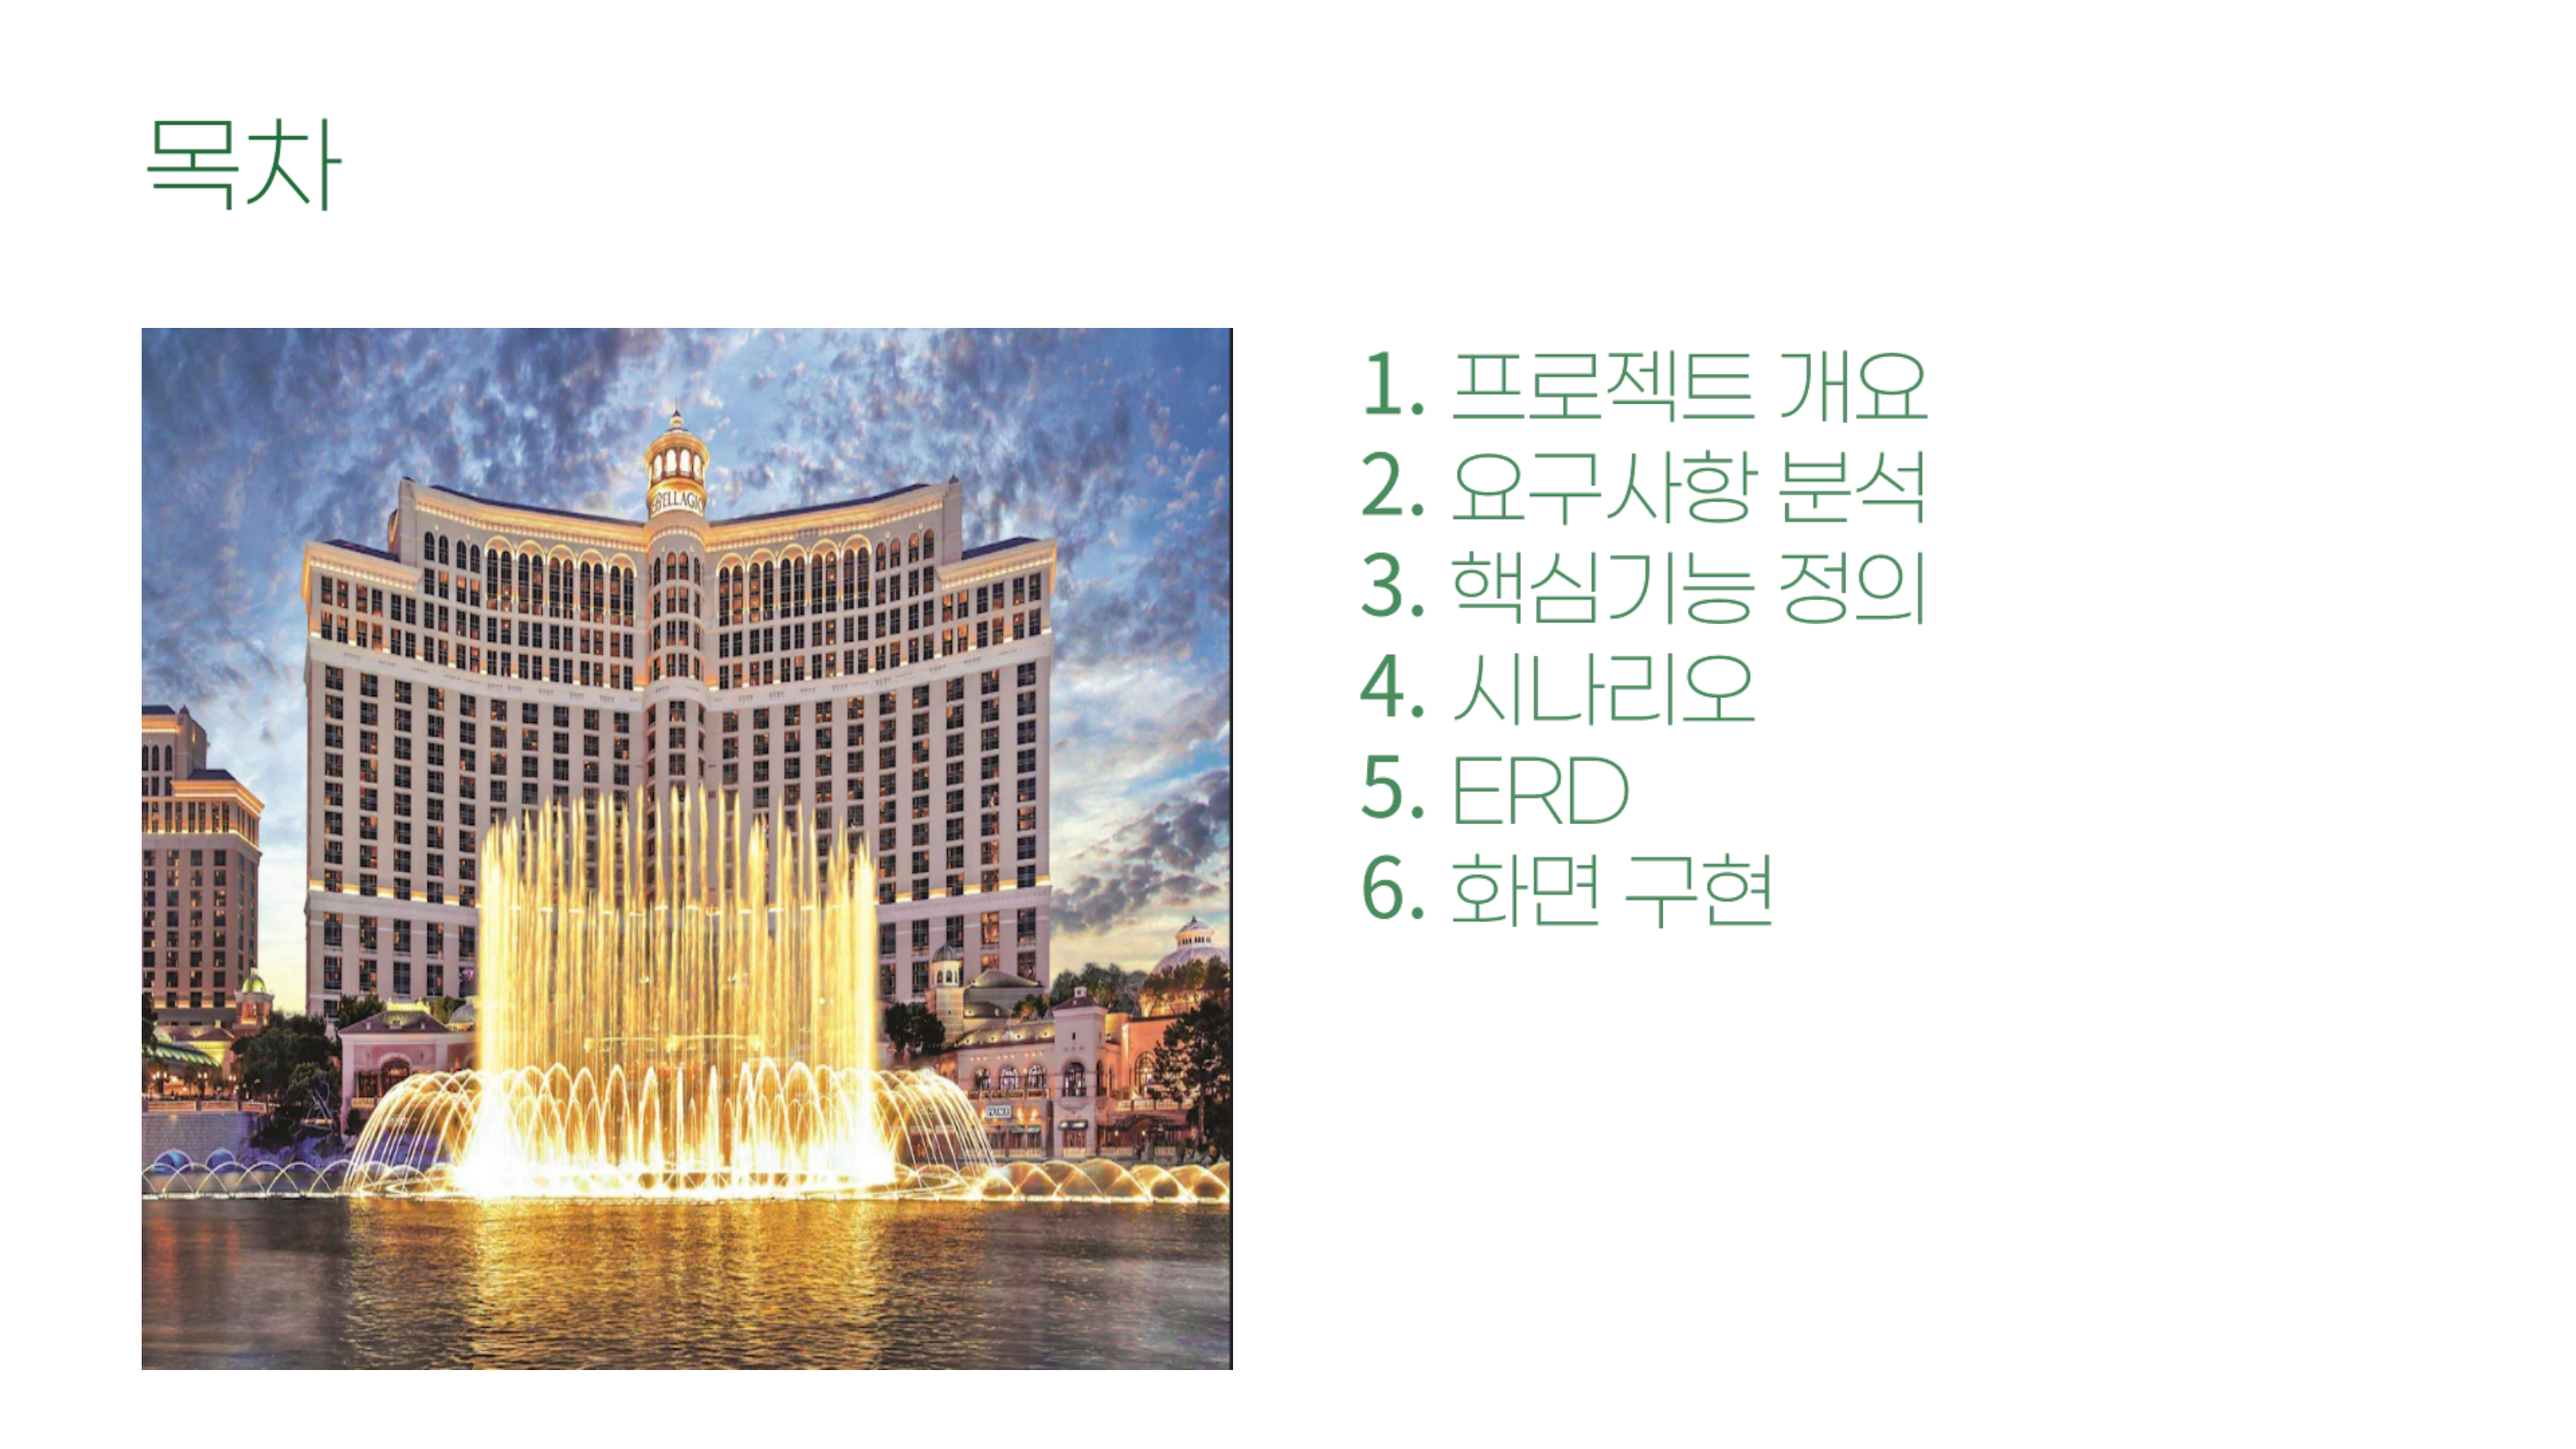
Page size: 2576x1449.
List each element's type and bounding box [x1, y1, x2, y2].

text_box [142, 328, 1233, 1371]
picture [1335, 323, 1956, 968]
picture [121, 85, 388, 261]
